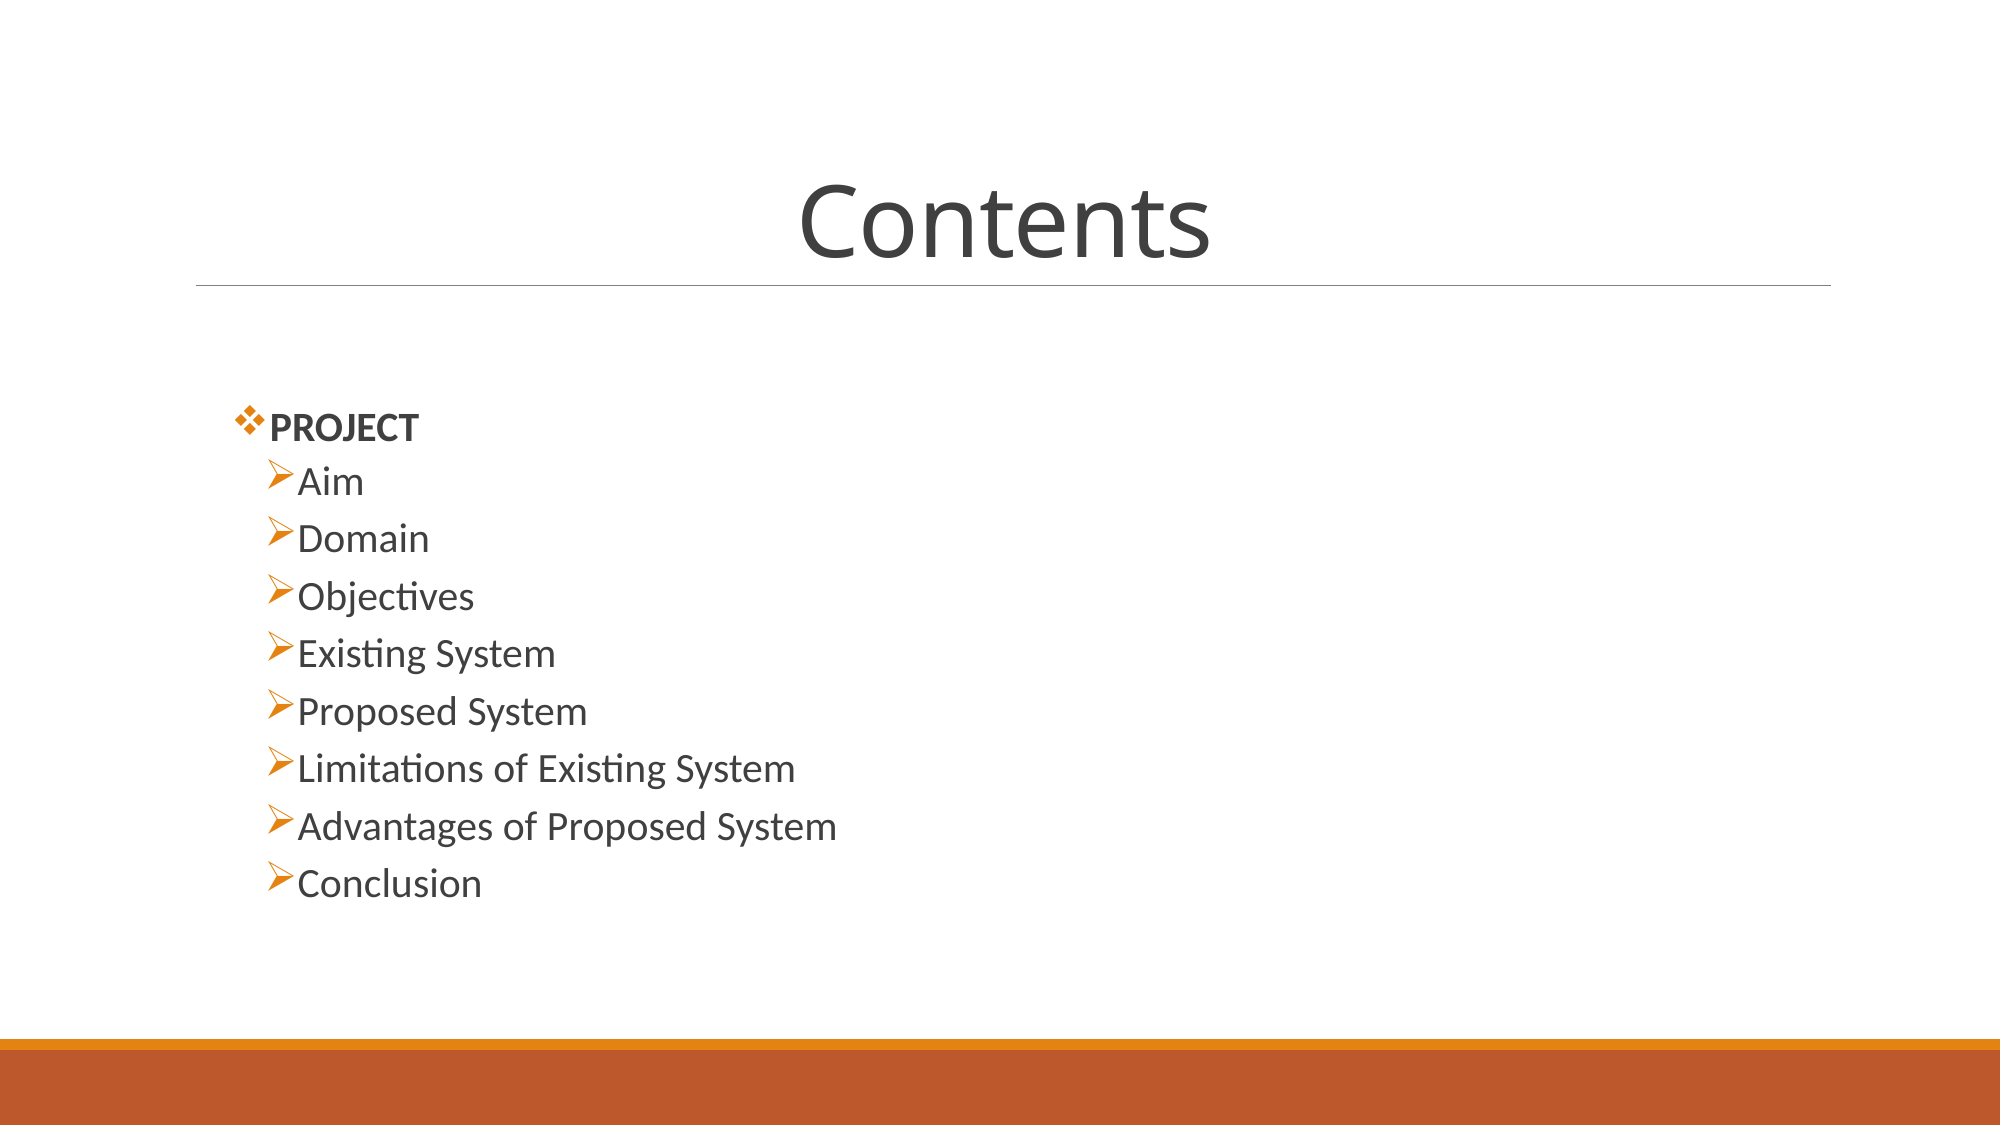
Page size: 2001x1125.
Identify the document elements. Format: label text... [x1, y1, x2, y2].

title Contents [180, 47, 1830, 285]
list PROJECT Aim Domain Objectives Existing System Proposed System Limitations of Existing System Advantages of Proposed System Conclusion [231, 398, 1680, 959]
